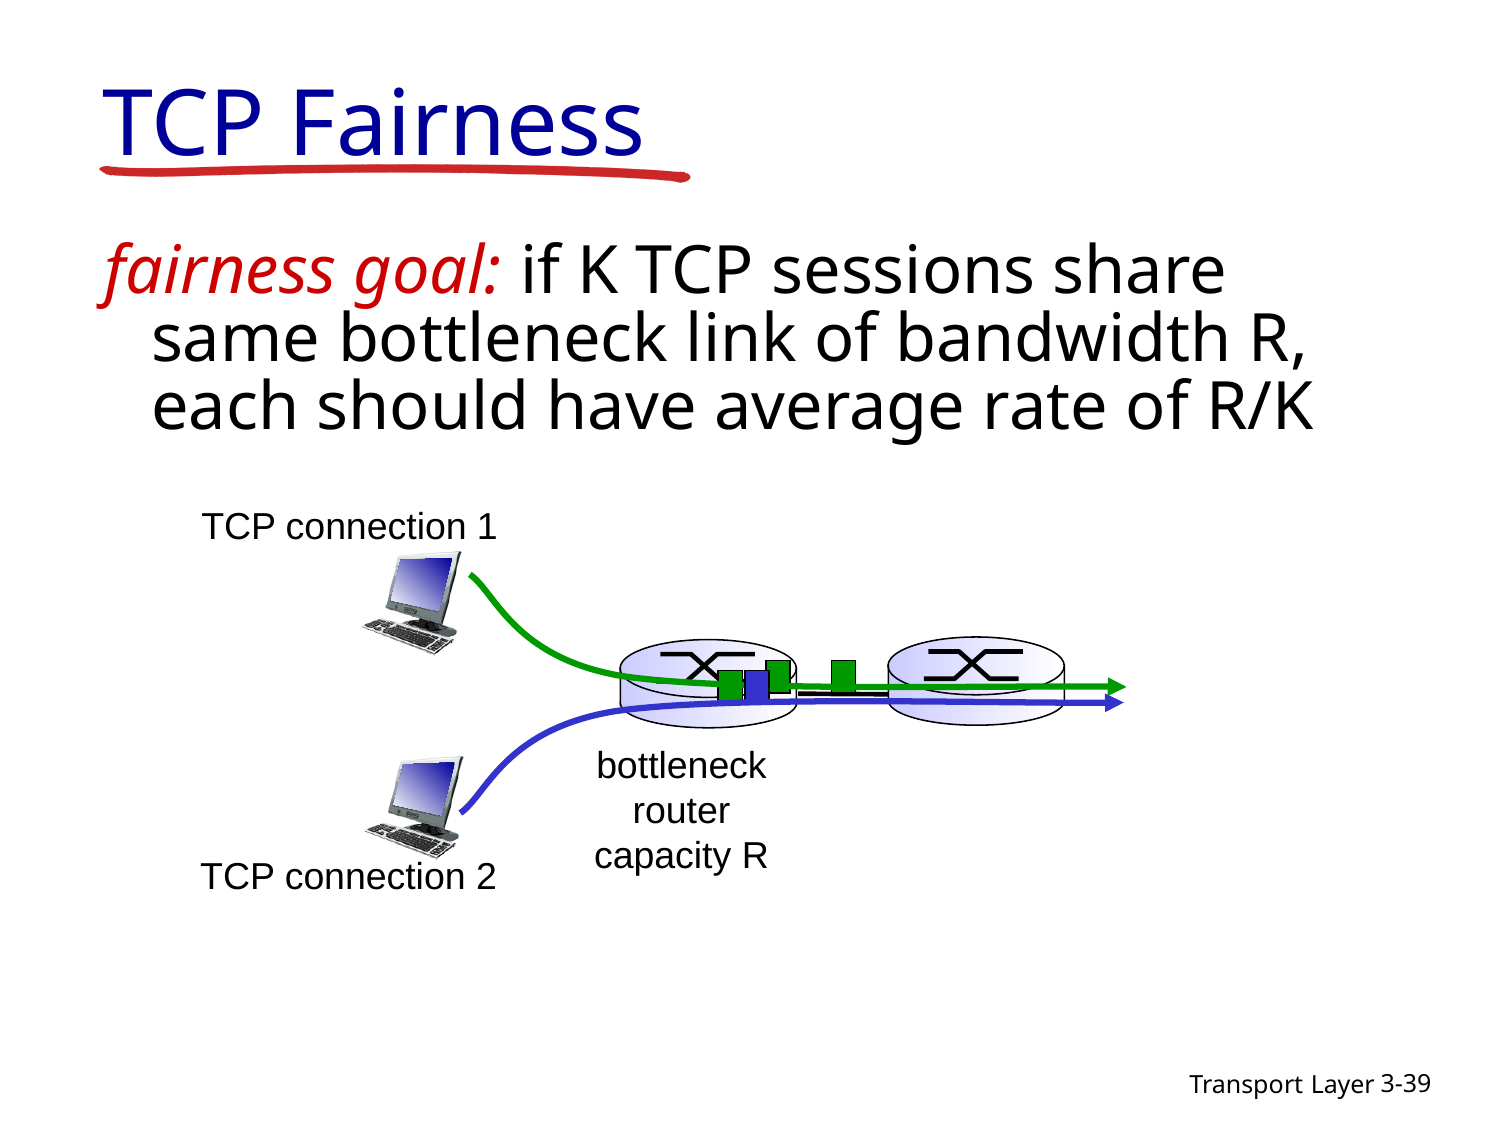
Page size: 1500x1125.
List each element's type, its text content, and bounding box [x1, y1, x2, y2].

list fairness goal: if K TCP sessions share same bottleneck link of bandwidth R, each should have average rate of R/K [89, 231, 1340, 592]
text_box [1070, 696, 1124, 712]
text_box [619, 639, 798, 729]
text_box [469, 574, 882, 688]
text_box TCP connection 1 [186, 495, 513, 555]
text_box TCP connection 2 [185, 844, 512, 904]
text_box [339, 750, 467, 868]
title TCP Fairness [87, 24, 1363, 213]
text_box [831, 687, 856, 694]
slide_number 3-39 [1365, 1060, 1477, 1106]
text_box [887, 636, 1066, 726]
text_box [471, 701, 935, 812]
footer Transport Layer [914, 1057, 1390, 1105]
text_box bottleneck router capacity R [579, 760, 784, 884]
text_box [337, 546, 464, 663]
text_box [1070, 677, 1127, 693]
picture [96, 158, 697, 188]
